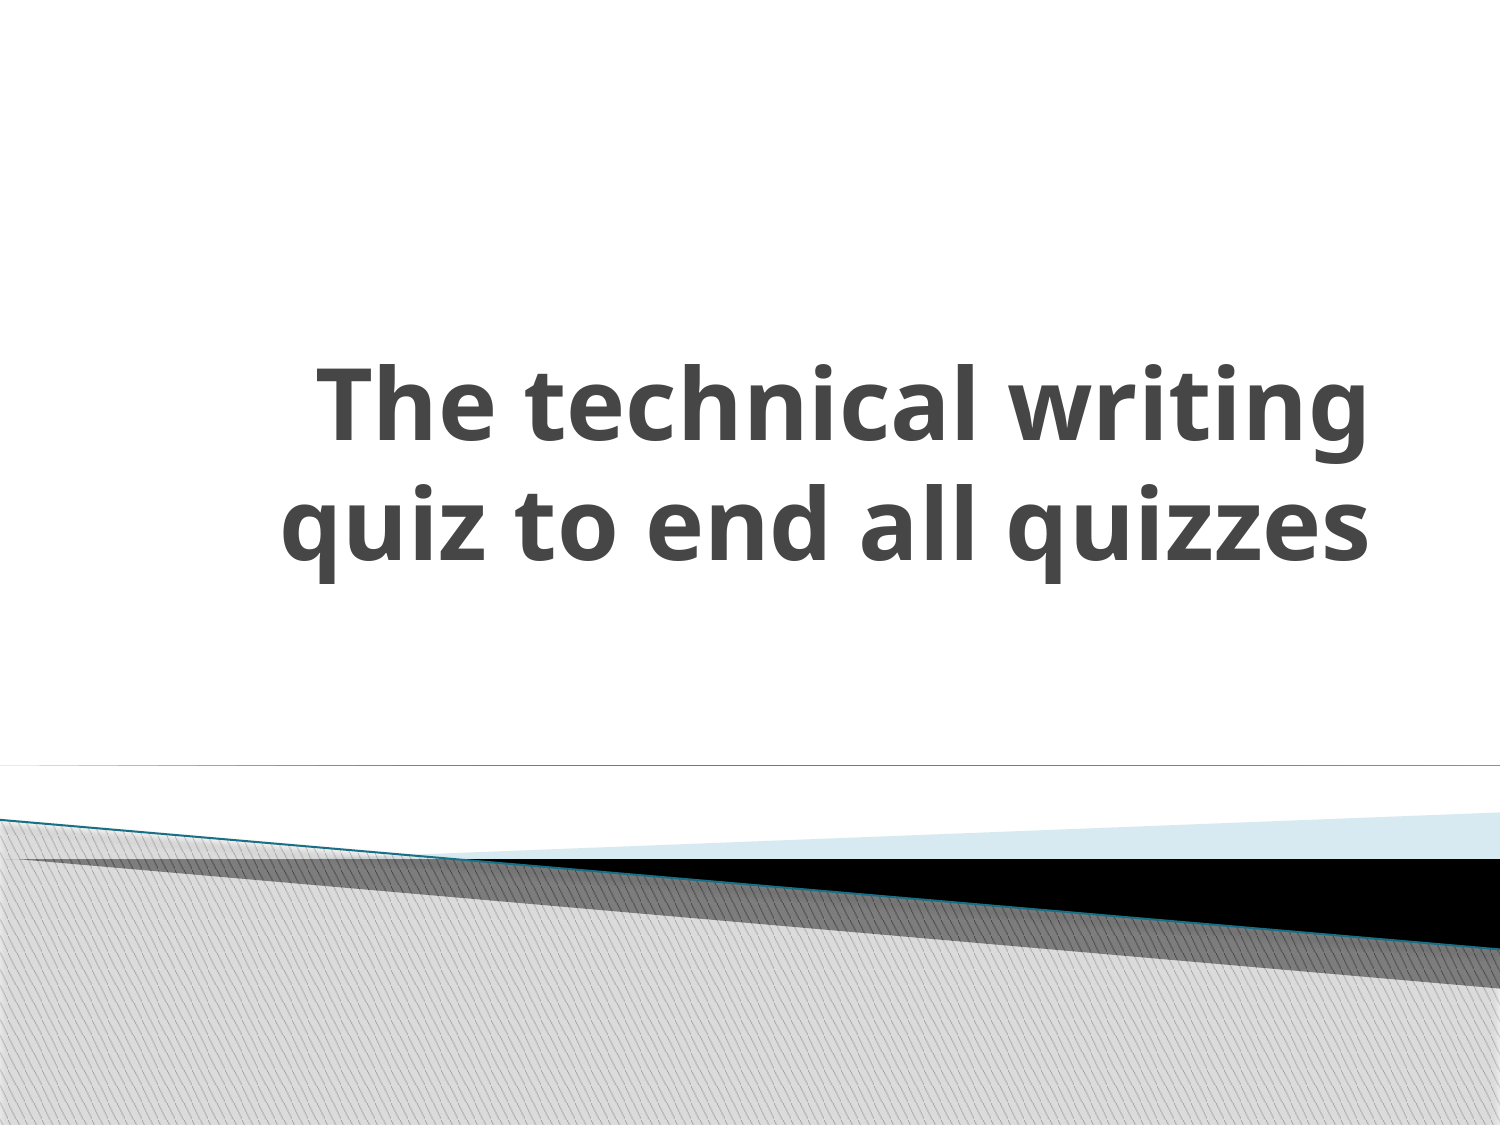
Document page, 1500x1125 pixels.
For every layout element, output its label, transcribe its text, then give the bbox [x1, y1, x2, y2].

title The technical writing quiz to end all quizzes [112, 287, 1388, 588]
picture [5, 859, 1500, 989]
